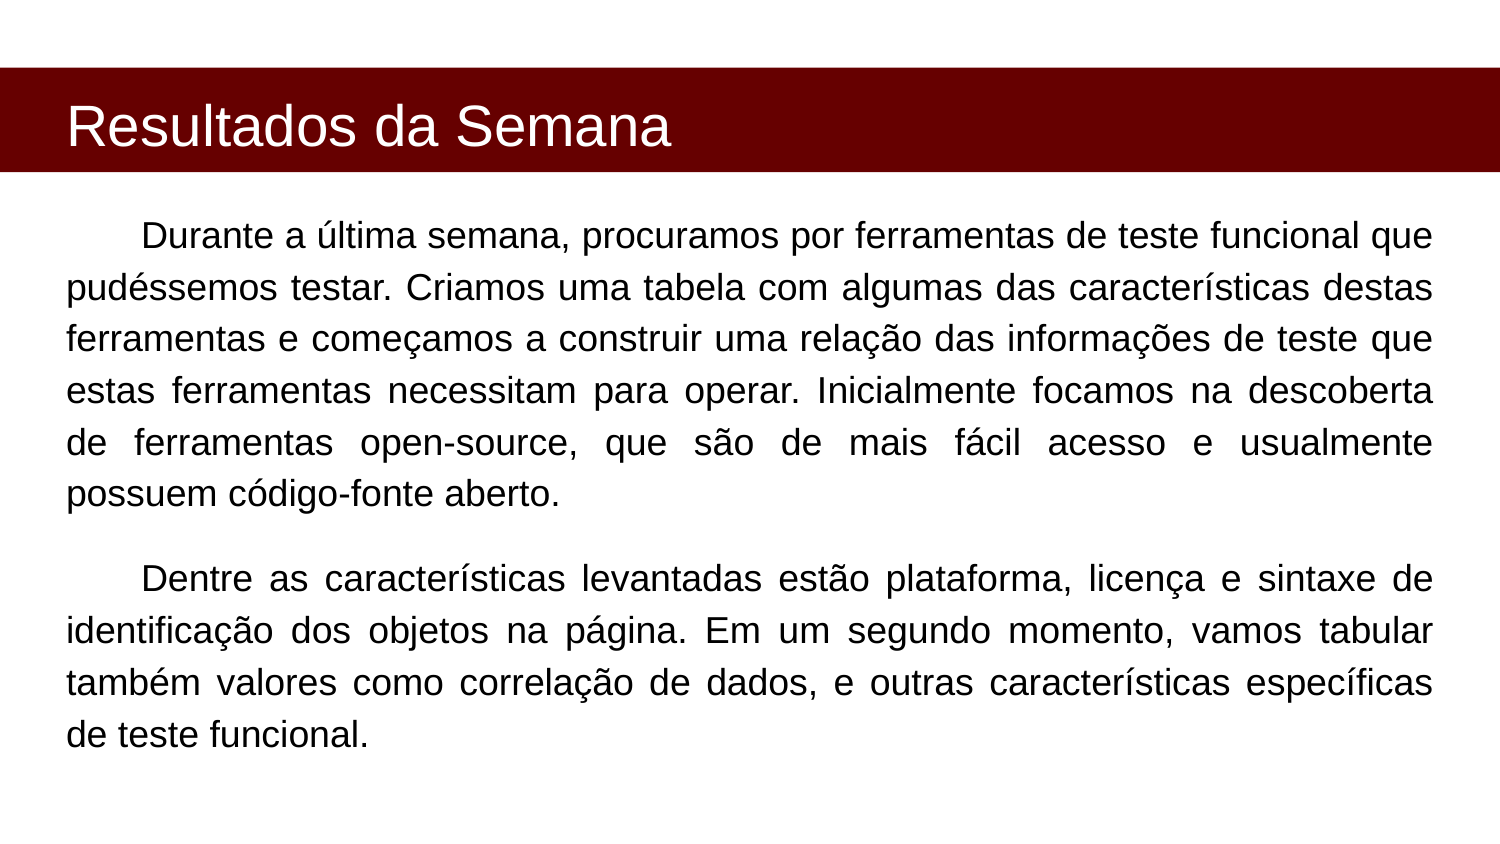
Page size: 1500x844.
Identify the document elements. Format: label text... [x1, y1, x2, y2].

title Resultados da Semana [51, 72, 1449, 167]
text_box [0, 67, 1500, 173]
list Durante a última semana, procuramos por ferramentas de teste funcional que pudéssemos testar. Criamos uma tabela com algumas das características destas ferramentas e começamos a construir uma relação das informações de teste que estas ferramentas necessitam para operar. Inicialmente focamos na descoberta de ferramentas open-source, que são de mais fácil acesso e usualmente possuem código-fonte aberto. Dentre as características levantadas estão plataforma, licença e sintaxe de identificação dos objetos na página. Em um segundo momento, vamos tabular também valores como correlação de dados, e outras características específicas de teste funcional. [51, 189, 1449, 817]
